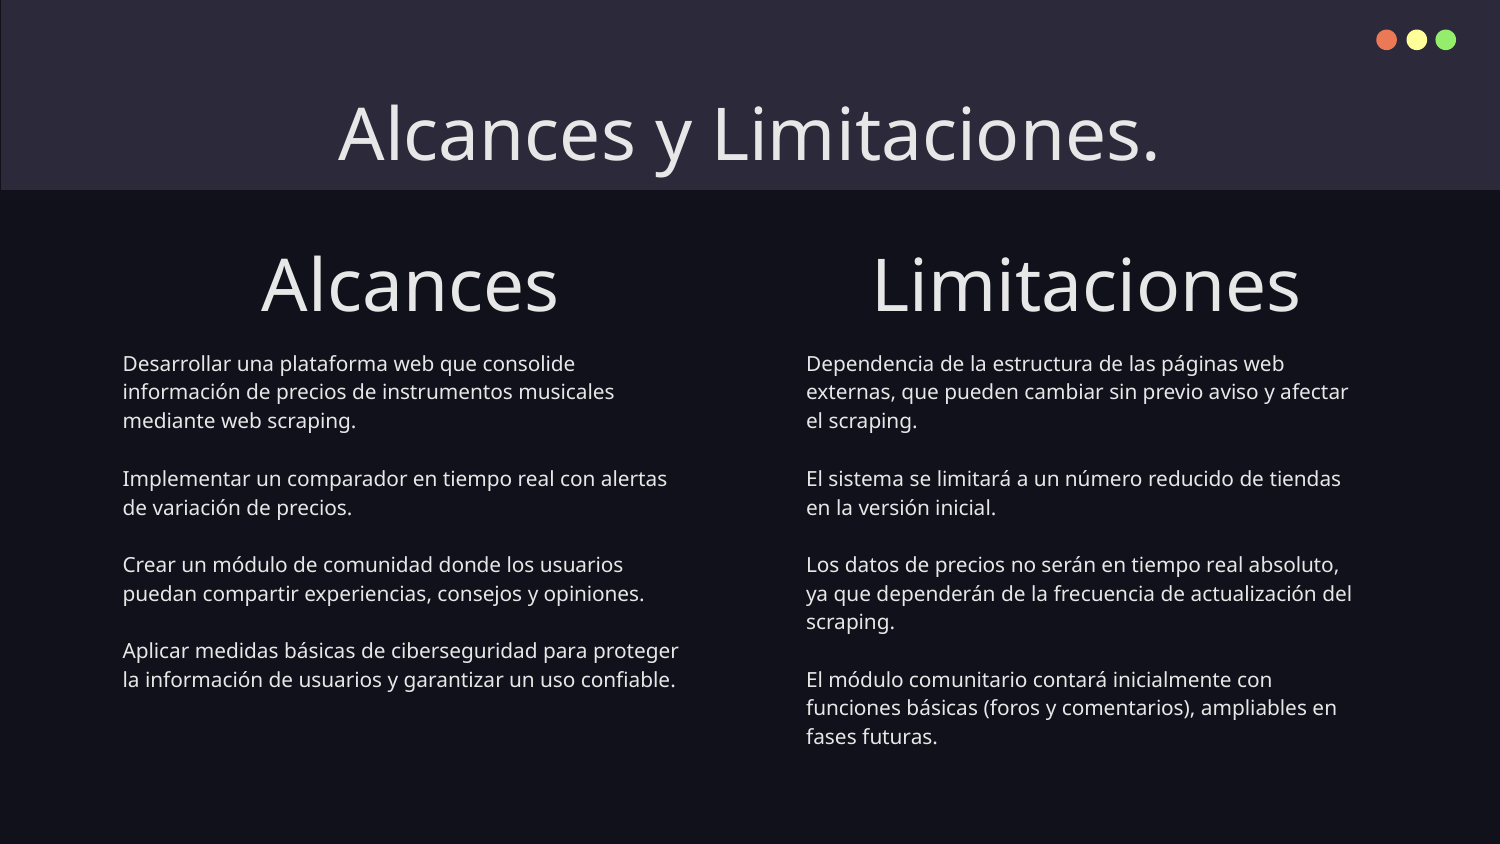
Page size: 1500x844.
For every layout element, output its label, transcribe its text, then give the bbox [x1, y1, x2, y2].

title Alcances [132, 223, 689, 318]
subtitle Desarrollar una plataforma web que consolide información de precios de instrumentos musicales mediante web scraping. Implementar un comparador en tiempo real con alertas de variación de precios. Crear un módulo de comunidad donde los usuarios puedan compartir experiencias, consejos y opiniones. Aplicar medidas básicas de ciberseguridad para proteger la información de usuarios y garantizar un uso confiable. [107, 331, 699, 731]
subtitle Dependencia de la estructura de las páginas web externas, que pueden cambiar sin previo aviso y afectar el scraping. El sistema se limitará a un número reducido de tiendas en la versión inicial. Los datos de precios no serán en tiempo real absoluto, ya que dependerán de la frecuencia de actualización del scraping. El módulo comunitario contará inicialmente con funciones básicas (foros y comentarios), ampliables en fases futuras. [790, 331, 1382, 731]
text_box [1101, 657, 1188, 782]
title Alcances y Limitaciones. [118, 72, 1382, 167]
title Limitaciones [808, 223, 1365, 318]
